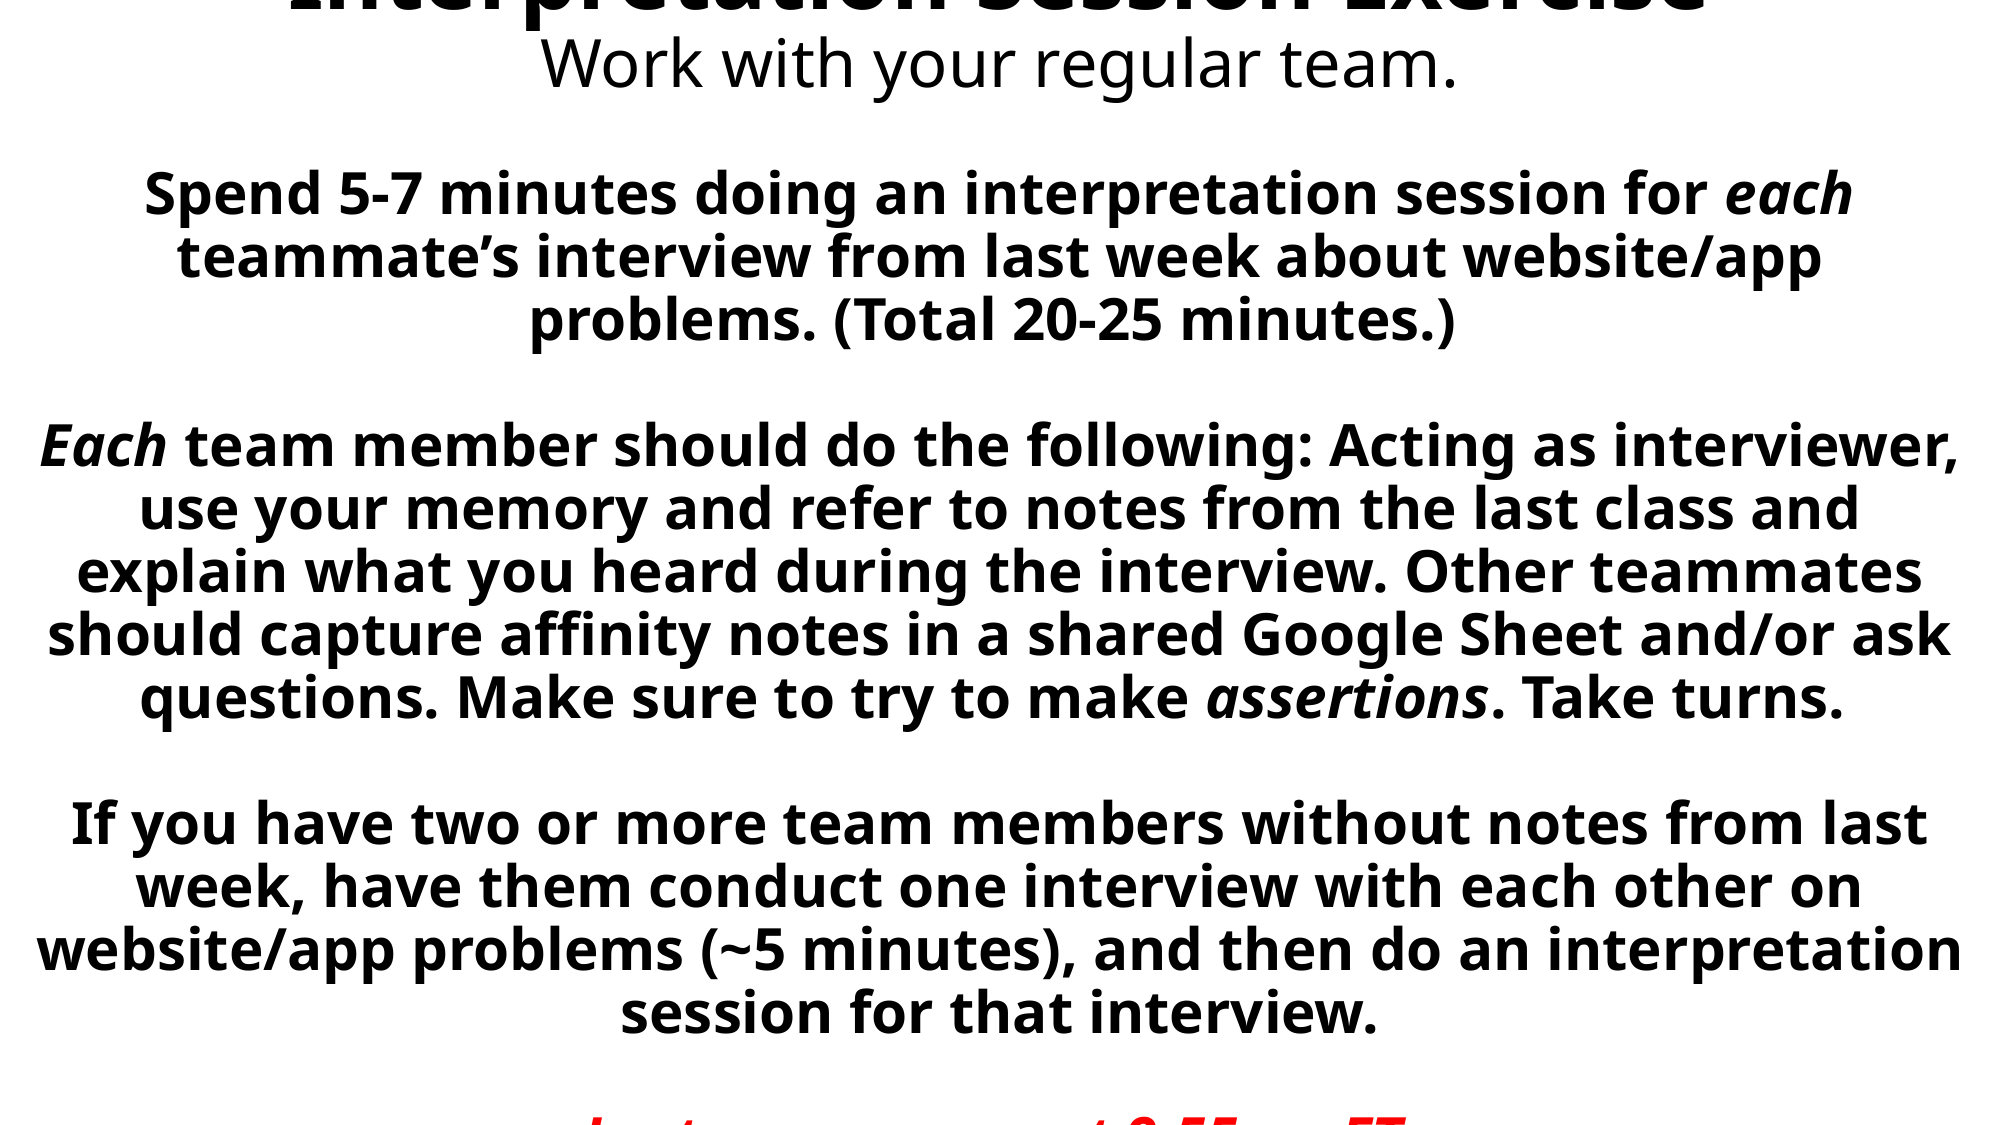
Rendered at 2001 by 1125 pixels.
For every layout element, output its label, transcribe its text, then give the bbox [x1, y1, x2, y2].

title Interpretation Session Exercise Work with your regular team. Spend 5-7 minutes doing an interpretation session for each teammate’s interview from last week about website/app problems. (Total 20-25 minutes.) Each team member should do the following: Acting as interviewer, use your memory and refer to notes from the last class and explain what you heard during the interview. Other teammates should capture affinity notes in a shared Google Sheet and/or ask questions. Make sure to try to make assertions. Take turns. If you have two or more team members without notes from last week, have them conduct one interview with each other on website/app problems (~5 minutes), and then do an interpretation session for that interview. Lecture resumes at 9:55am ET. [16, 478, 1984, 696]
